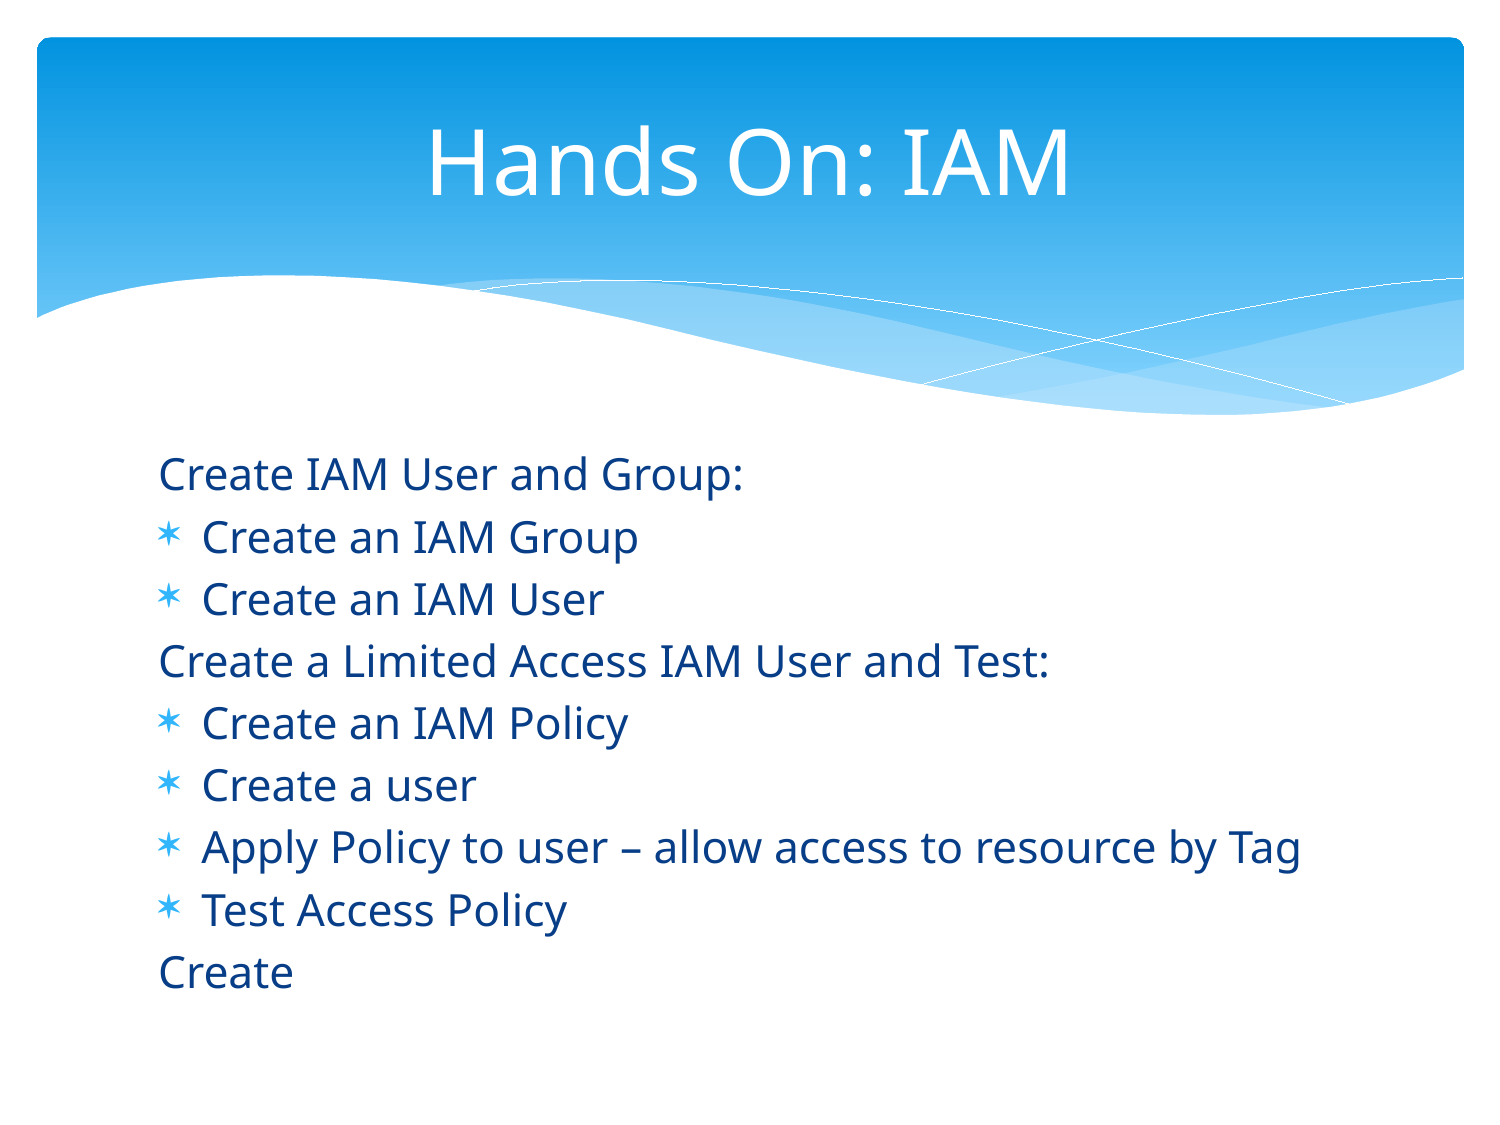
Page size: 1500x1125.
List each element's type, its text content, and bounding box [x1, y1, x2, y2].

list Create IAM User and Group: Create an IAM Group Create an IAM User Create a Limited Access IAM User and Test: Create an IAM Policy Create a user Apply Policy to user – allow access to resource by Tag Test Access Policy Create [143, 438, 1359, 1005]
title Hands On: IAM [75, 55, 1425, 261]
